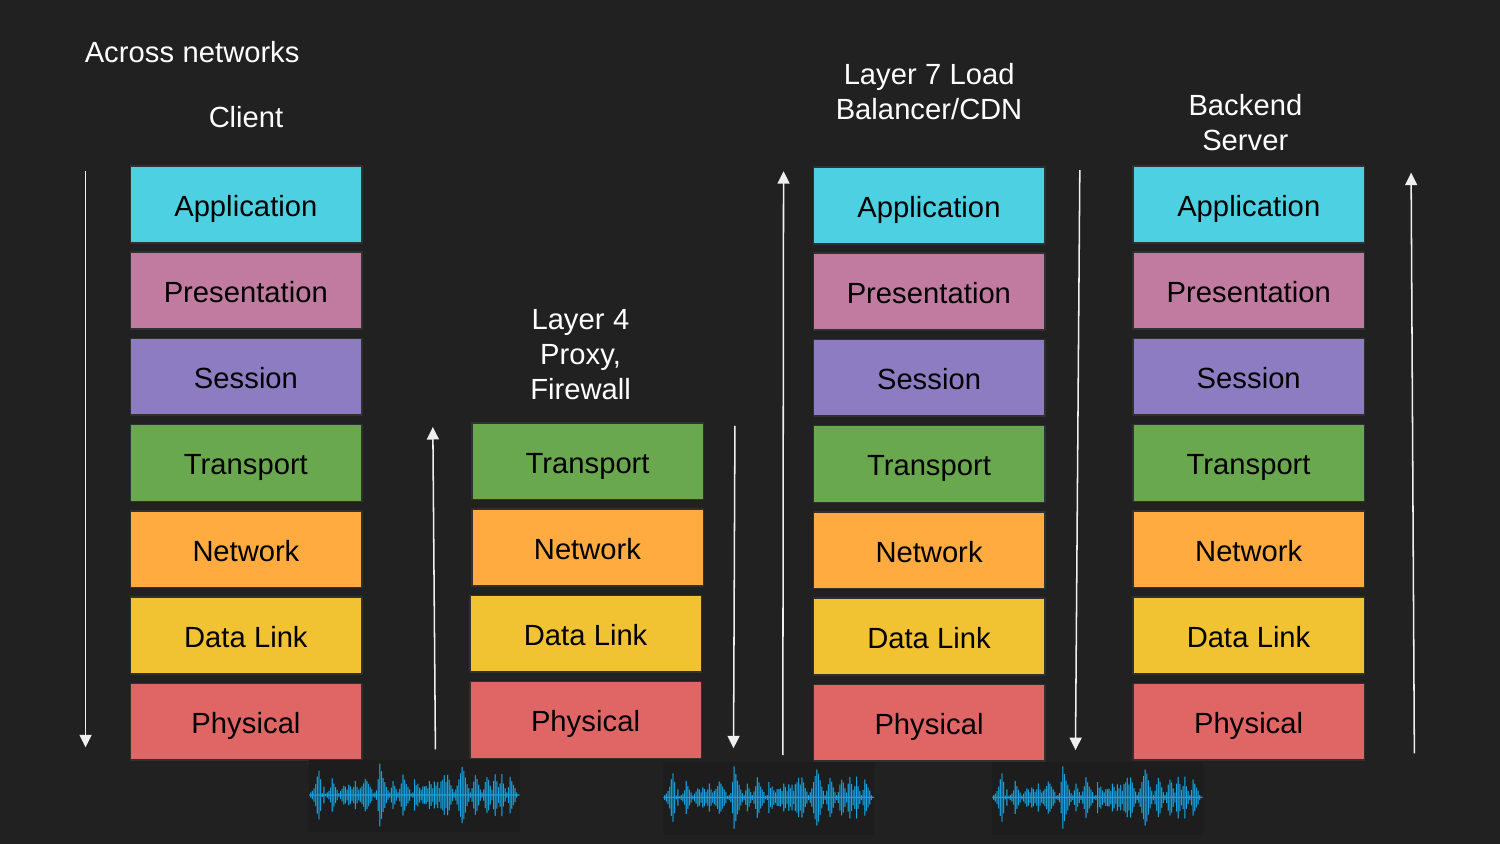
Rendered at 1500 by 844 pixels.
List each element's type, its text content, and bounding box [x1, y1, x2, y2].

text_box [1410, 172, 1415, 754]
picture [991, 762, 1203, 835]
text_box Network [1133, 510, 1365, 588]
text_box Session [813, 339, 1045, 417]
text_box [432, 426, 436, 750]
text_box Session [1133, 338, 1365, 416]
text_box Across networks [69, 17, 687, 83]
text_box Data Link [130, 597, 362, 674]
text_box Network [471, 509, 704, 586]
text_box Layer 7 Load Balancer/CDN [811, 40, 1048, 141]
text_box Application [1133, 166, 1365, 243]
text_box Transport [471, 422, 704, 500]
text_box Presentation [1133, 252, 1365, 329]
text_box Data Link [469, 595, 702, 673]
text_box Physical [813, 684, 1045, 762]
text_box Application [130, 166, 362, 243]
text_box Transport [1133, 424, 1365, 502]
text_box Presentation [813, 253, 1045, 331]
text_box Data Link [813, 598, 1045, 675]
text_box Session [130, 338, 362, 416]
text_box Transport [130, 424, 362, 502]
picture [308, 759, 520, 832]
text_box Backend Server [1159, 71, 1332, 172]
text_box Presentation [130, 252, 362, 329]
text_box Data Link [1133, 597, 1365, 674]
text_box Physical [130, 683, 362, 761]
text_box Client [160, 83, 332, 149]
text_box Physical [1133, 683, 1365, 761]
text_box Network [130, 510, 362, 588]
text_box Physical [469, 681, 702, 759]
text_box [1075, 169, 1081, 751]
text_box Application [813, 167, 1045, 244]
text_box Transport [813, 425, 1045, 503]
text_box Network [813, 511, 1045, 589]
text_box Layer 4 Proxy, Firewall [494, 285, 667, 421]
picture [663, 762, 875, 835]
